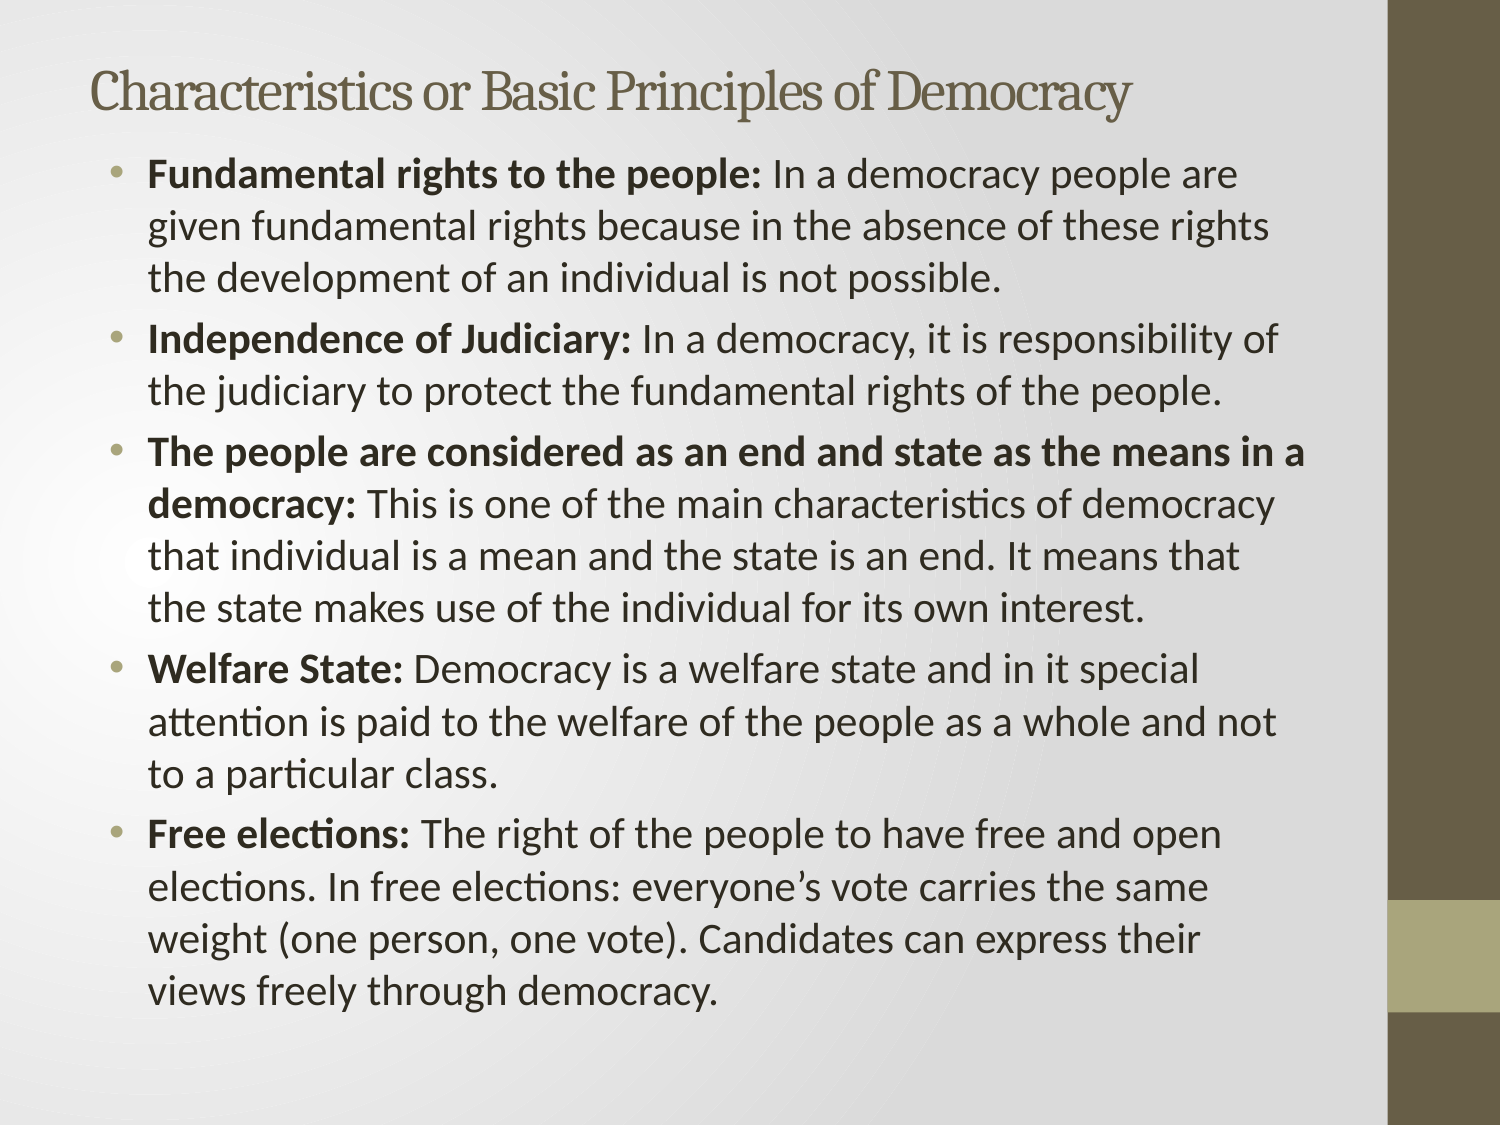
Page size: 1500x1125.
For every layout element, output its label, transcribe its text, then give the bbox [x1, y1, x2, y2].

list Fundamental rights to the people: In a democracy people are given fundamental rights because in the absence of these rights the development of an individual is not possible. Independence of Judiciary: In a democracy, it is responsibility of the judiciary to protect the fundamental rights of the people. The people are considered as an end and state as the means in a democracy: This is one of the main characteristics of democracy that individual is a mean and the state is an end. It means that the state makes use of the individual for its own interest. Welfare State: Democracy is a welfare state and in it special attention is paid to the welfare of the people as a whole and not to a particular class. Free elections: The right of the people to have free and open elections. In free elections: everyone’s vote carries the same weight (one person, one vote). Candidates can express their views freely through democracy. [75, 137, 1325, 1050]
title Characteristics or Basic Principles of Democracy [75, 45, 1325, 137]
